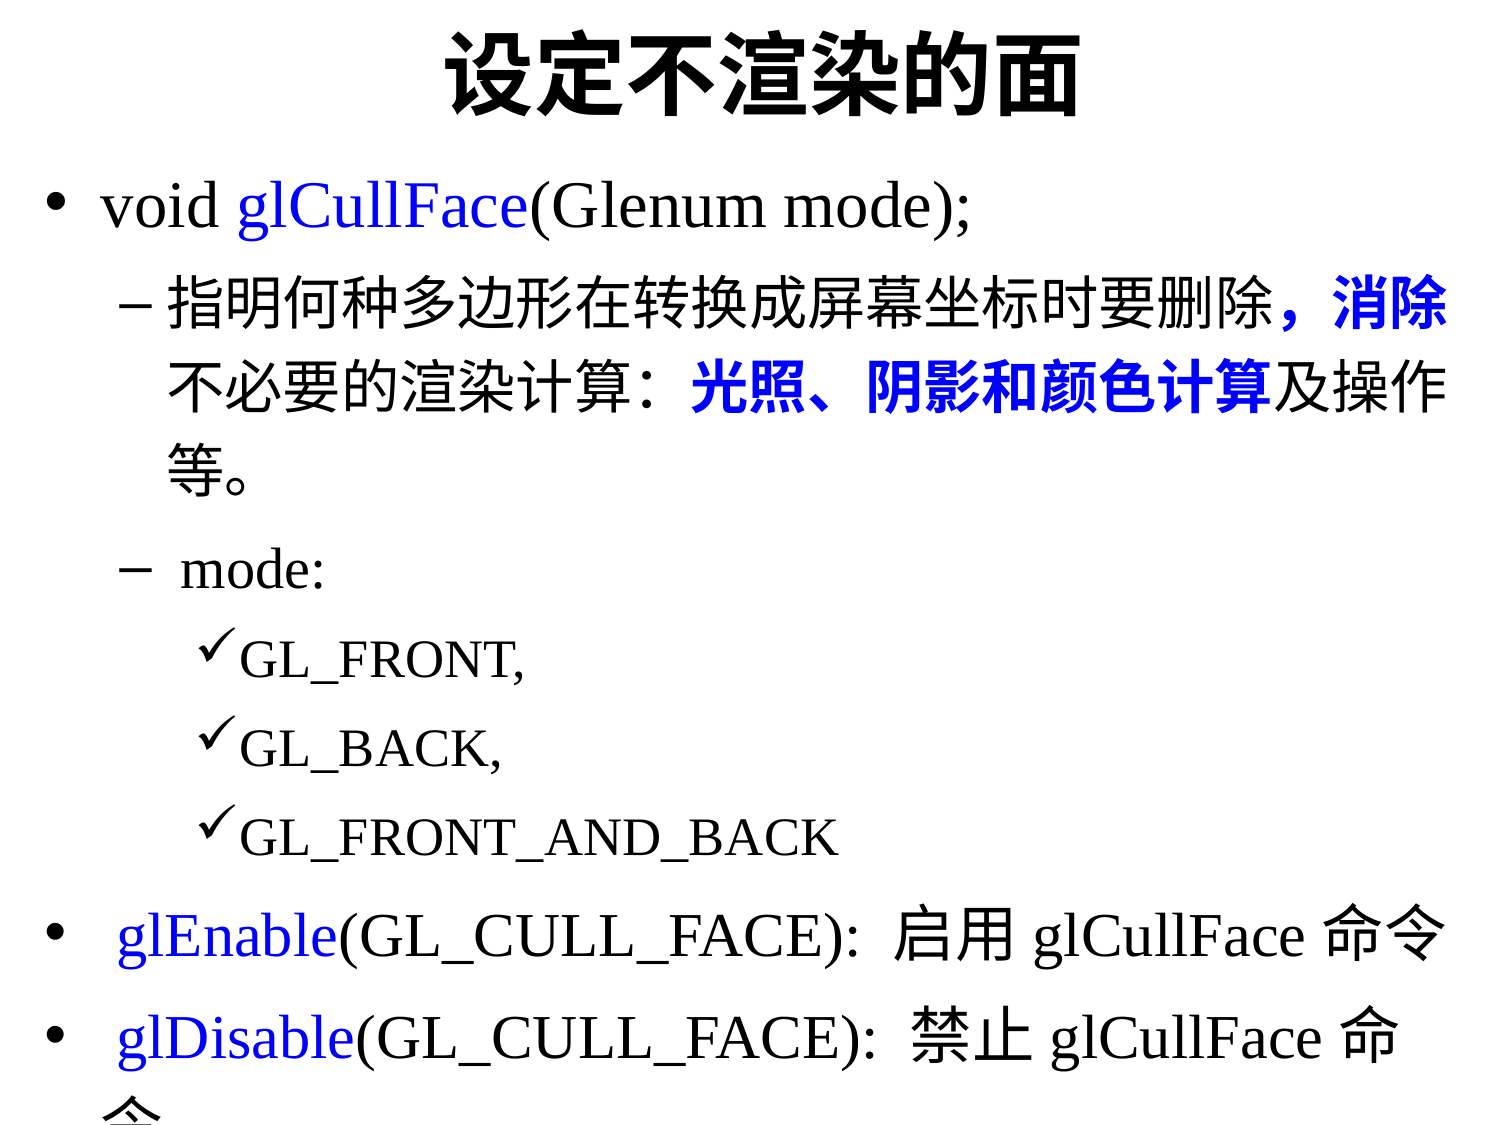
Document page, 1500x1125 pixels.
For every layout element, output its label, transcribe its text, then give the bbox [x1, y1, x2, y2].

list void glCullFace(Glenum mode); 指明何种多边形在转换成屏幕坐标时要删除，消除不必要的渲染计算：光照、阴影和颜色计算及操作等。 mode: GL_FRONT, GL_BACK, GL_FRONT_AND_BACK glEnable(GL_CULL_FACE): 启用glCullFace命令 glDisable(GL_CULL_FACE): 禁止glCullFace命令 [29, 137, 1471, 965]
title 设定不渲染的面 [183, 43, 1345, 101]
